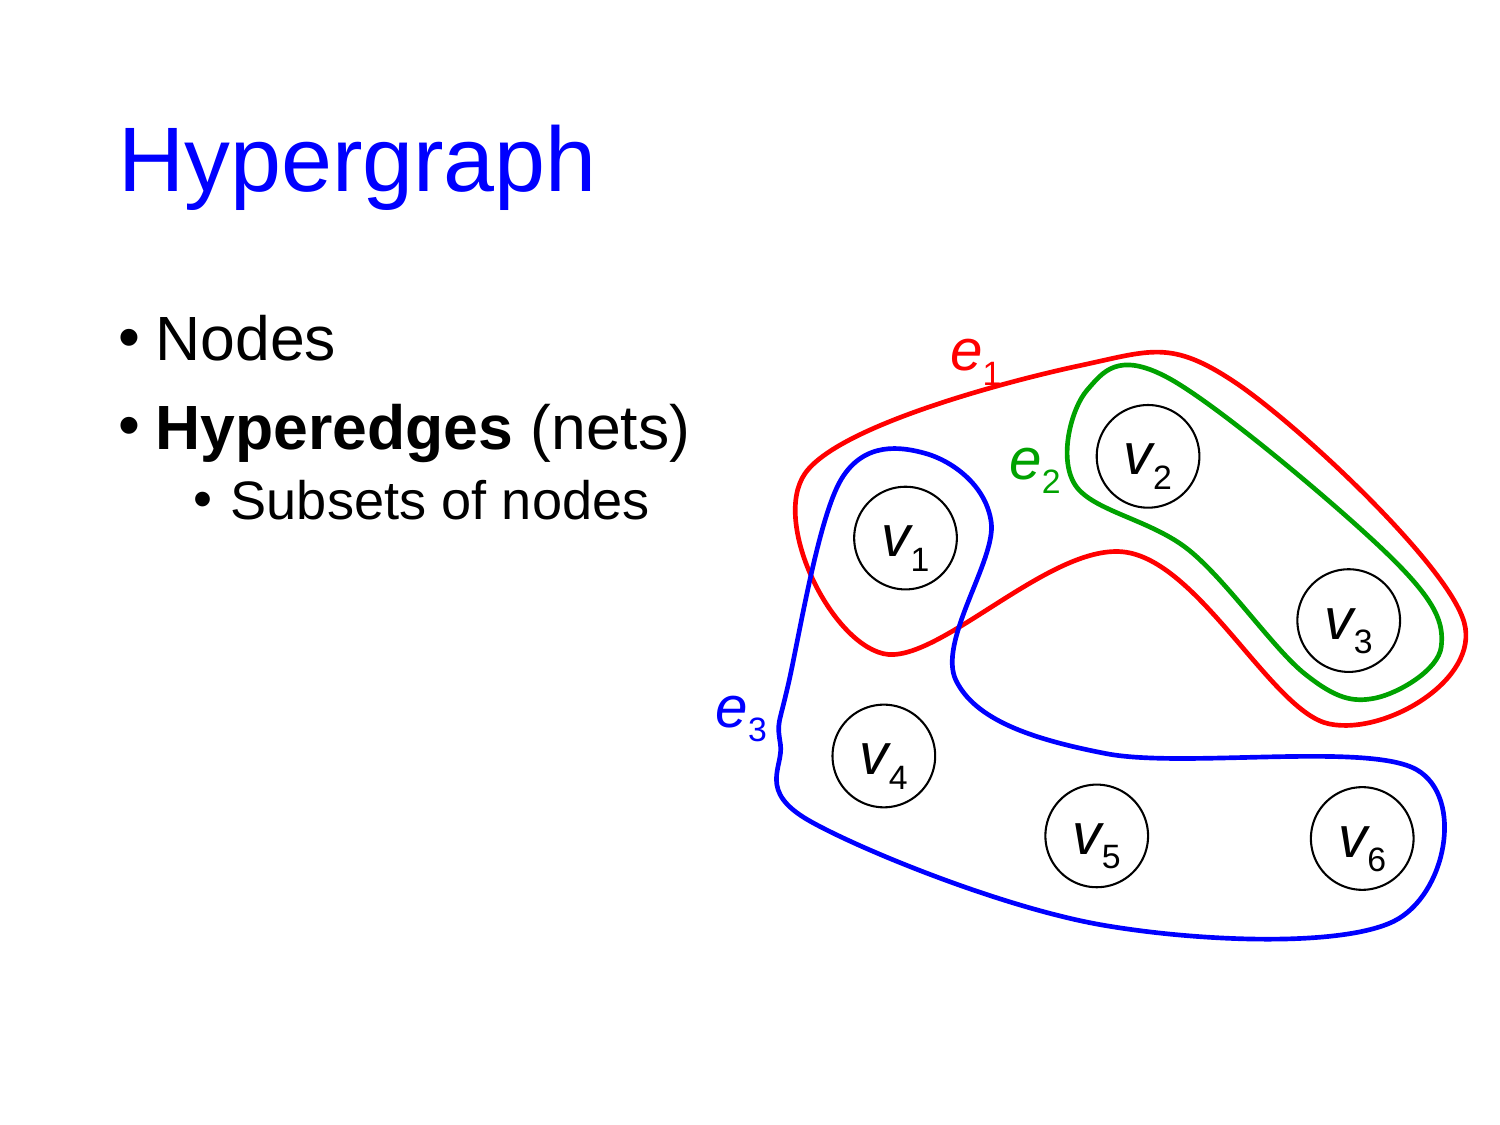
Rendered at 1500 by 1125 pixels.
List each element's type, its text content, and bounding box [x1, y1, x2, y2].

text_box [775, 447, 1446, 941]
title Hypergraph [103, 52, 1397, 271]
text_box [794, 351, 1467, 727]
text_box [1073, 363, 1443, 701]
text_box e1 [935, 304, 1023, 400]
text_box e3 [700, 661, 802, 756]
list Nodes Hyperedges (nets) Subsets of nodes [103, 299, 1397, 1014]
text_box e2 [994, 413, 1089, 508]
